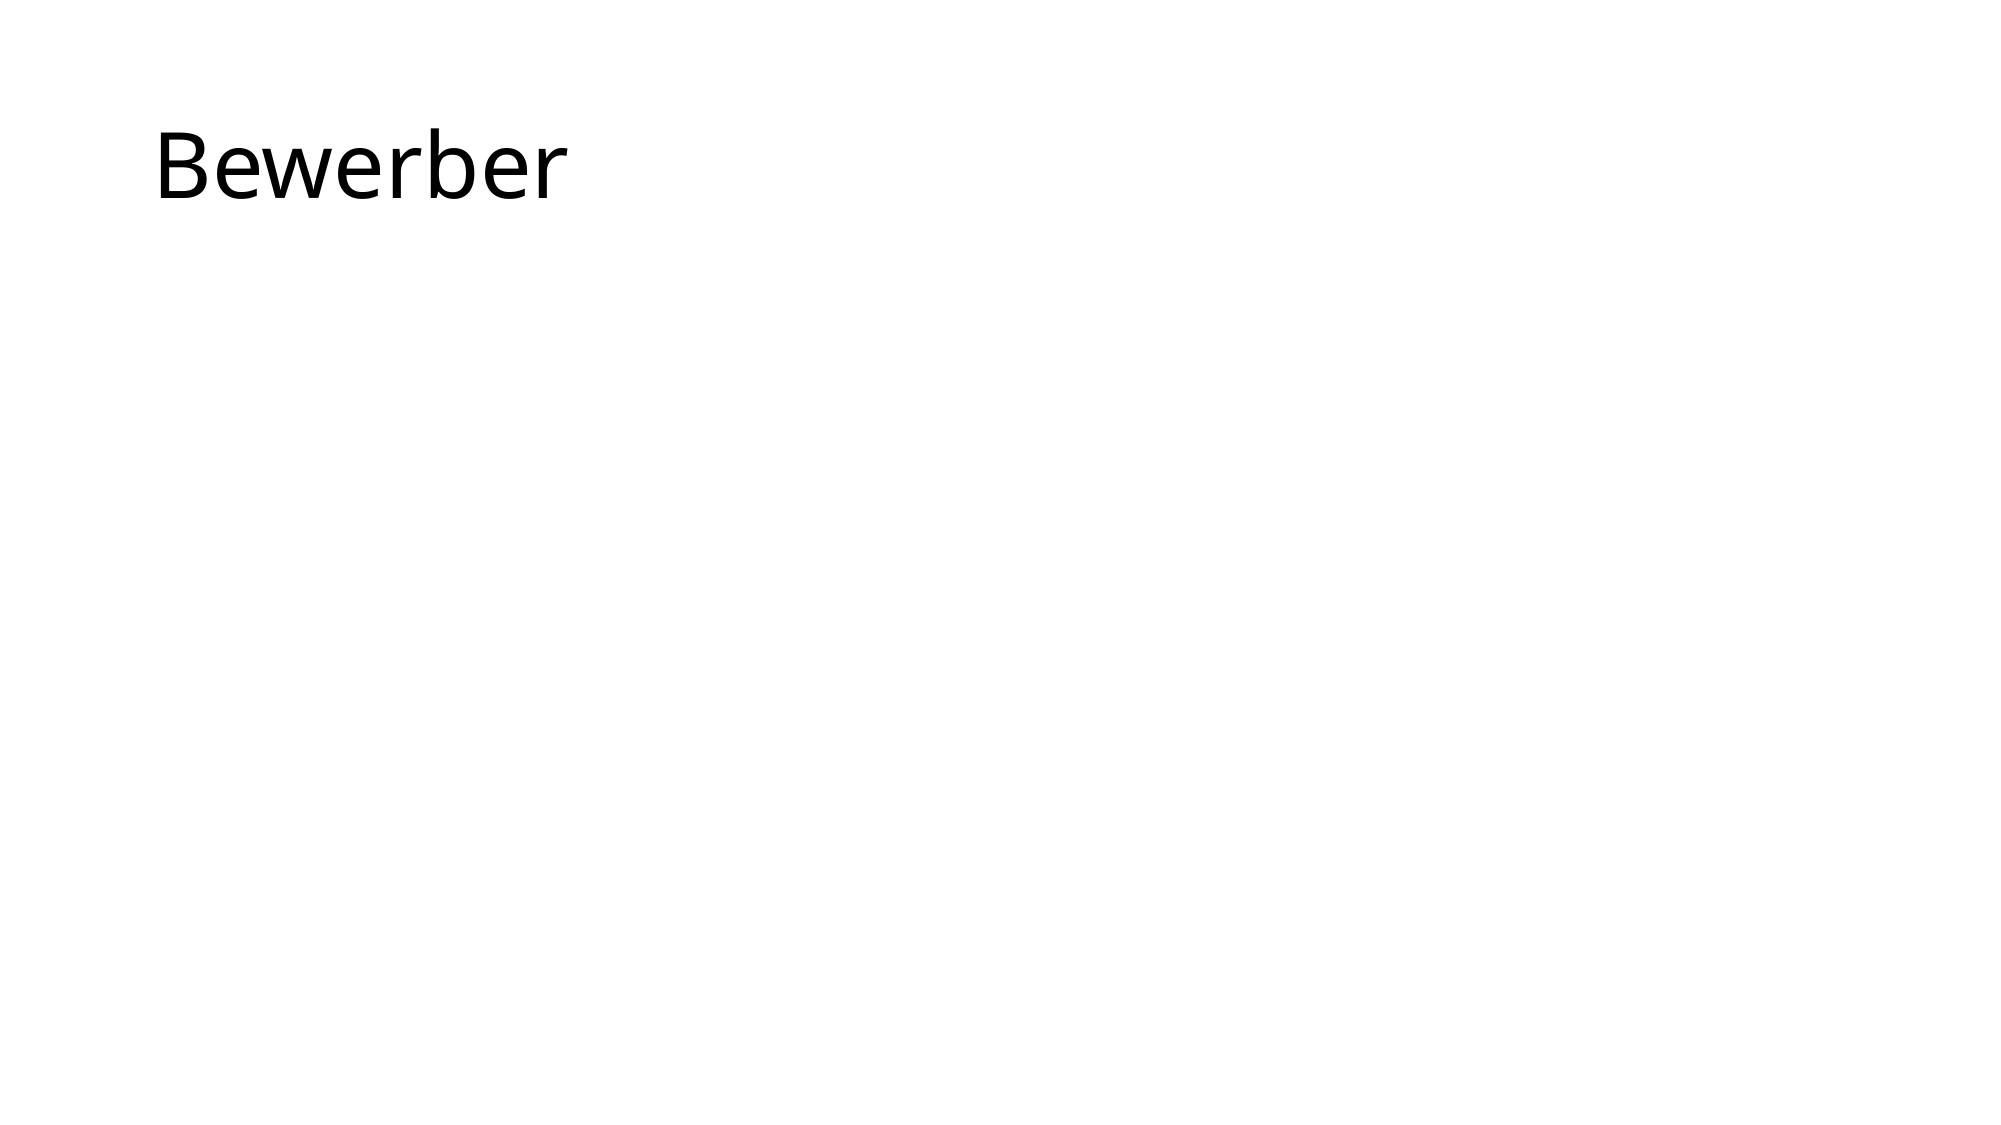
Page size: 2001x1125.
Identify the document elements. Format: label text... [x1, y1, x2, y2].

title Bewerber [137, 59, 1863, 278]
